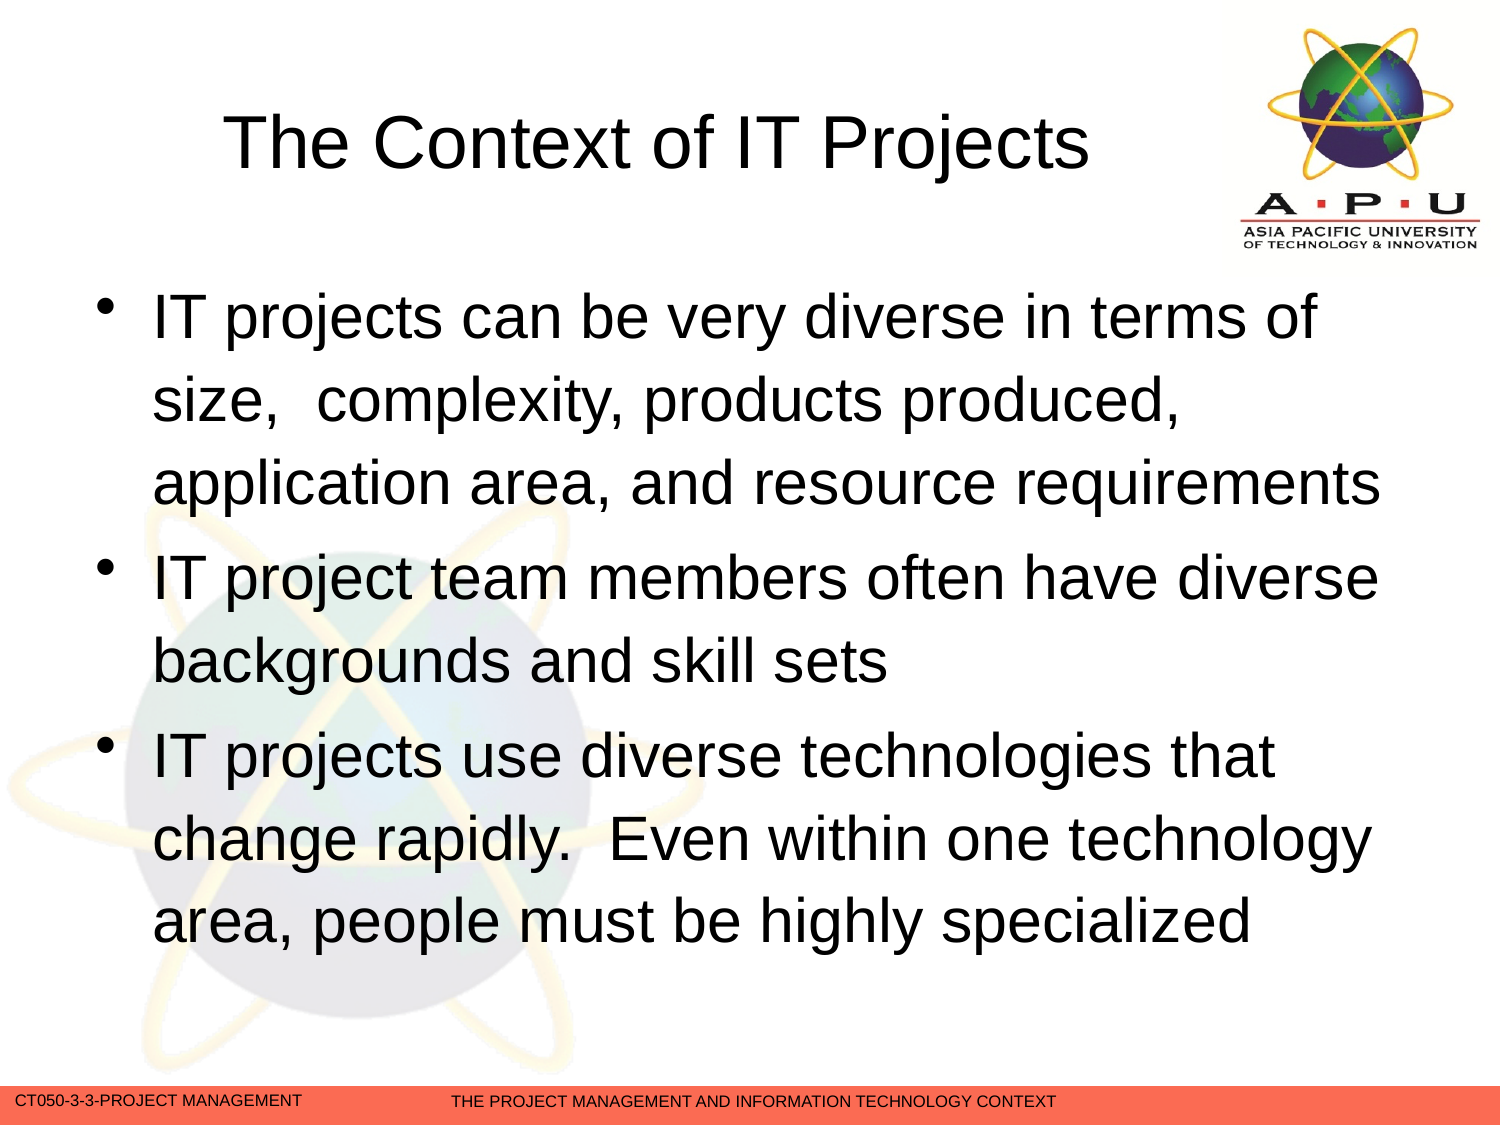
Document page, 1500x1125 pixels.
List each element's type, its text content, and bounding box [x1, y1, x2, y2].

picture [1222, 0, 1500, 277]
list IT projects can be very diverse in terms of size, complexity, products produced, application area, and resource requirements IT project team members often have diverse backgrounds and skill sets IT projects use diverse technologies that change rapidly. Even within one technology area, people must be highly specialized [79, 260, 1430, 1085]
title The Context of IT Projects [79, 45, 1235, 233]
